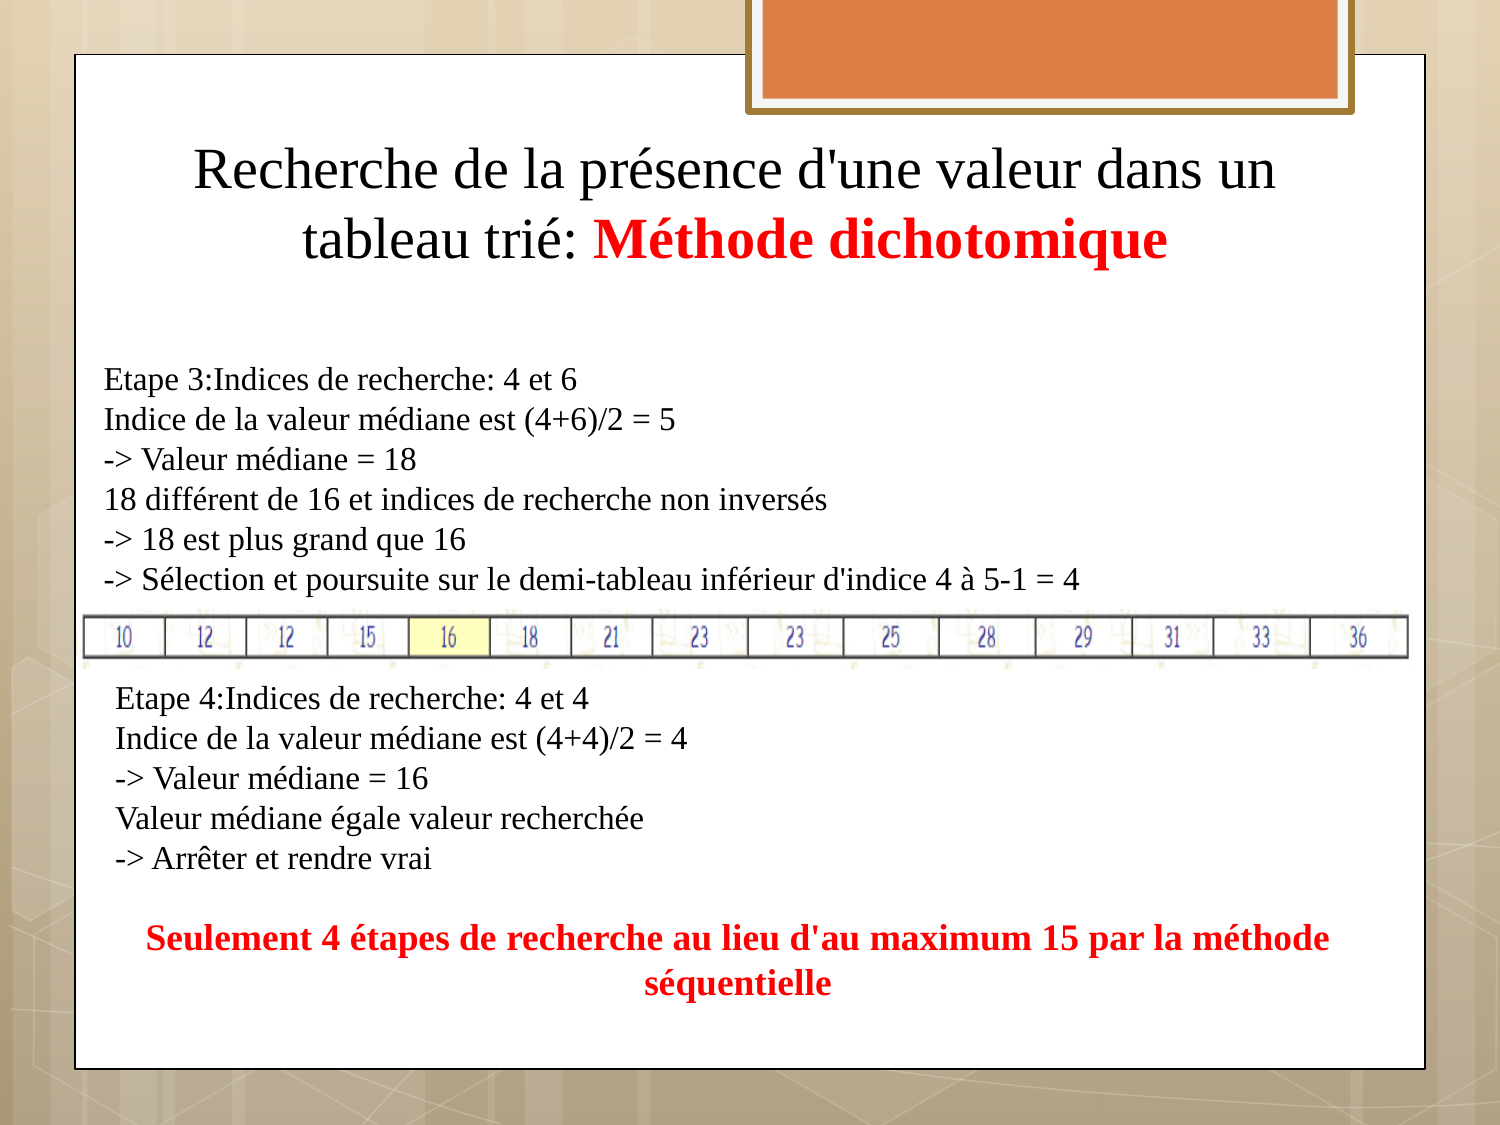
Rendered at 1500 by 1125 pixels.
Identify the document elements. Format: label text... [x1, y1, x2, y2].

text_box Etape 3:Indices de recherche: 4 et 6 Indice de la valeur médiane est (4+6)/2 = 5 -> Valeur médiane = 18 18 différent de 16 et indices de recherche non inversés -> 18 est plus grand que 16 -> Sélection et poursuite sur le demi-tableau inférieur d'indice 4 à 5-1 = 4 [88, 350, 1102, 608]
text_box Etape 4:Indices de recherche: 4 et 4 Indice de la valeur médiane est (4+4)/2 = 4 -> Valeur médiane = 16 Valeur médiane égale valeur recherchée -> Arrêter et rendre vrai [100, 678, 851, 887]
picture [76, 609, 1412, 670]
text_box Seulement 4 étapes de recherche au lieu d'au maximum 15 par la méthode séquentielle [64, 905, 1412, 1012]
title Recherche de la présence d'une valeur dans un tableau trié: Méthode dichotomique [159, 137, 1312, 278]
